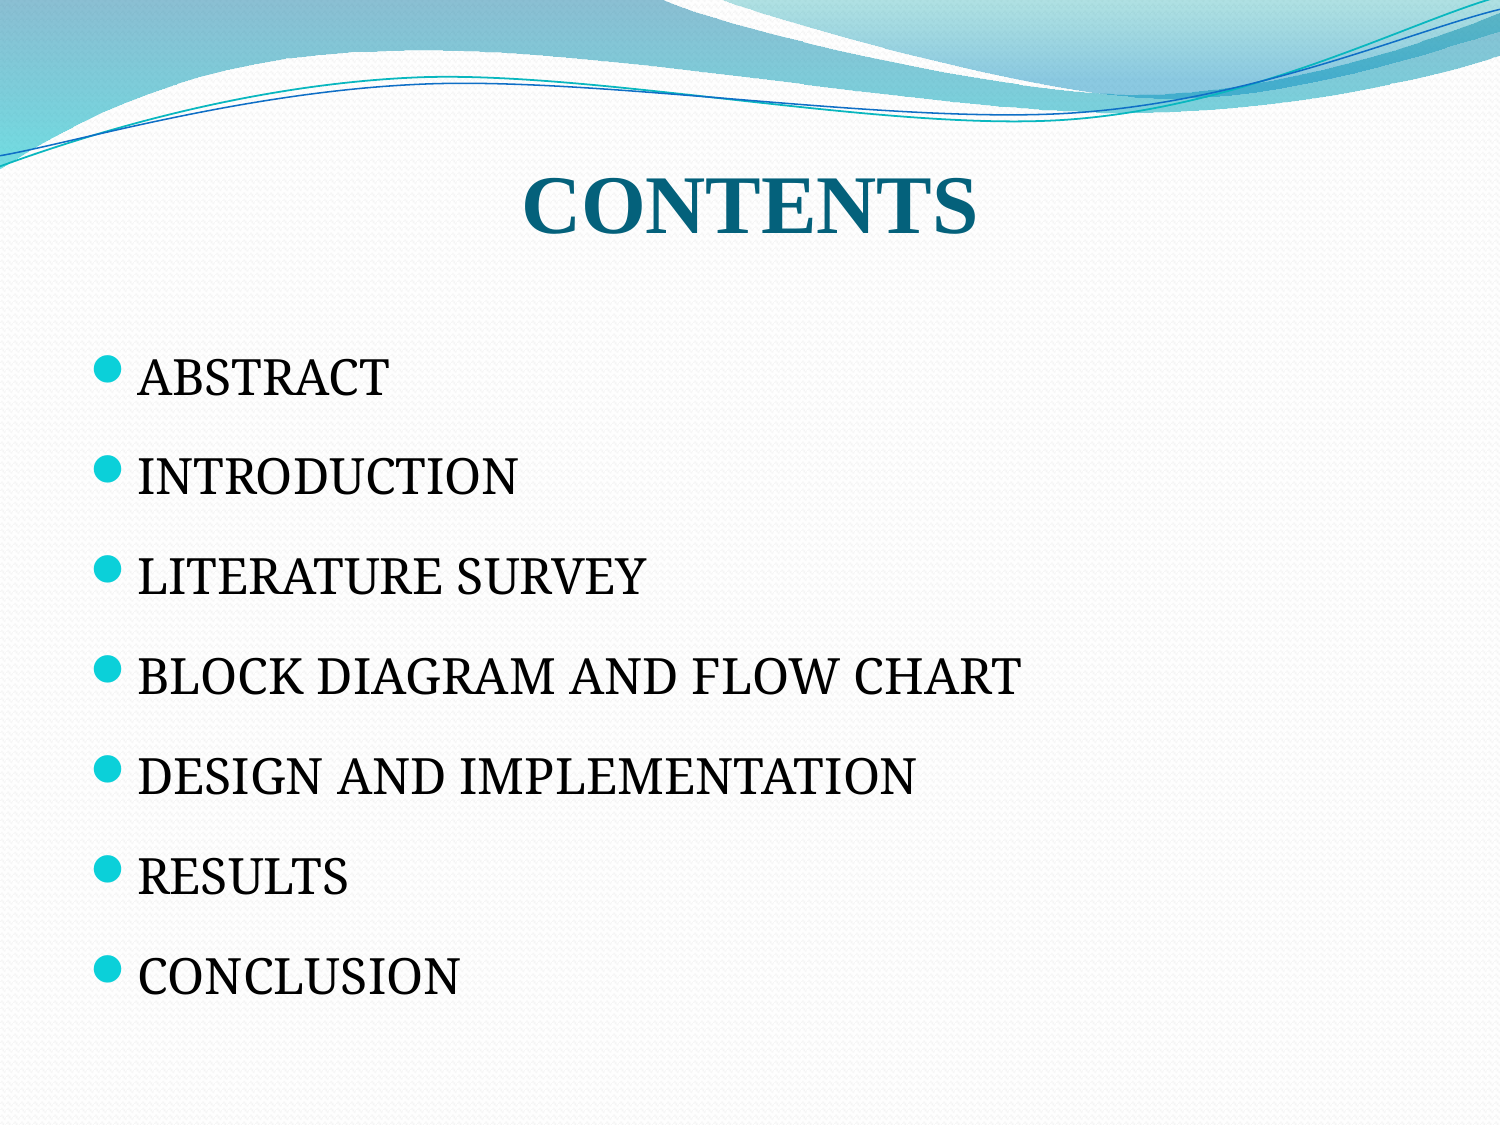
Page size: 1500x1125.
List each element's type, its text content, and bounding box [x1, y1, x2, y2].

title CONTENTS [75, 115, 1425, 237]
list ABSTRACT INTRODUCTION LITERATURE SURVEY BLOCK DIAGRAM AND FLOW CHART DESIGN AND IMPLEMENTATION RESULTS CONCLUSION [75, 237, 1425, 1038]
